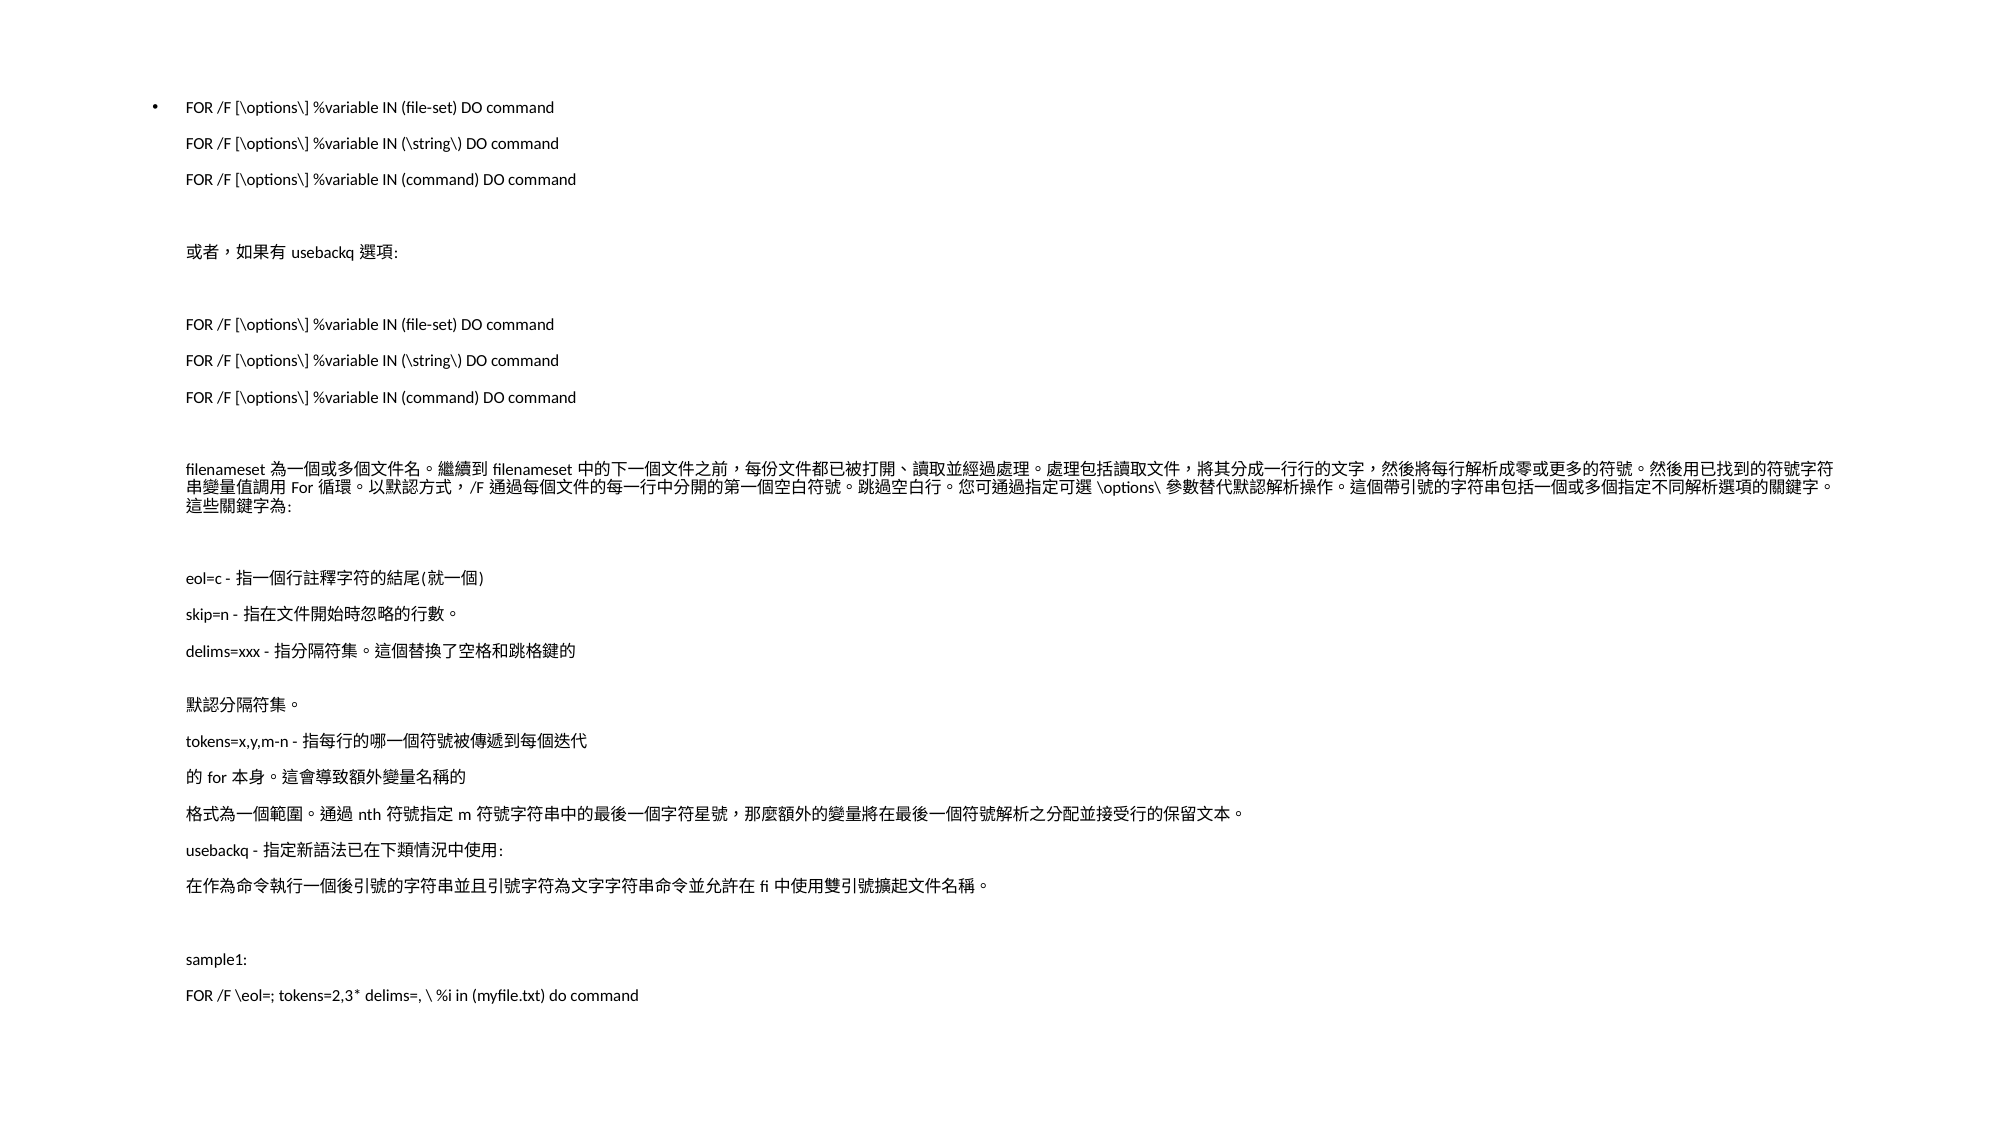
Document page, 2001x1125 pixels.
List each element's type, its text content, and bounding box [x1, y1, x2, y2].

list FOR /F [\options\] %variable IN (file-set) DO command FOR /F [\options\] %variable IN (\string\) DO command FOR /F [\options\] %variable IN (command) DO command 或者，如果有 usebackq 選項: FOR /F [\options\] %variable IN (file-set) DO command FOR /F [\options\] %variable IN (\string\) DO command FOR /F [\options\] %variable IN (command) DO command filenameset 為一個或多個文件名。繼續到 filenameset 中的下一個文件之前，每份文件都已被打開、讀取並經過處理。處理包括讀取文件，將其分成一行行的文字，然後將每行解析成零或更多的符號。然後用已找到的符號字符串變量值調用 For 循環。以默認方式，/F 通過每個文件的每一行中分開的第一個空白符號。跳過空白行。您可通過指定可選 \options\ 參數替代默認解析操作。這個帶引號的字符串包括一個或多個指定不同解析選項的關鍵字。這些關鍵字為: eol=c - 指一個行註釋字符的結尾(就一個) skip=n - 指在文件開始時忽略的行數。 delims=xxx - 指分隔符集。這個替換了空格和跳格鍵的 默認分隔符集。 tokens=x,y,m-n - 指每行的哪一個符號被傳遞到每個迭代 的 for 本身。這會導致額外變量名稱的 格式為一個範圍。通過 nth 符號指定 m 符號字符串中的最後一個字符星號，那麼額外的變量將在最後一個符號解析之分配並接受行的保留文本。 usebackq - 指定新語法已在下類情況中使用: 在作為命令執行一個後引號的字符串並且引號字符為文字字符串命令並允許在 fi 中使用雙引號擴起文件名稱。 sample1: FOR /F \eol=; tokens=2,3* delims=, \ %i in (myfile.txt) do command [137, 91, 1863, 1014]
